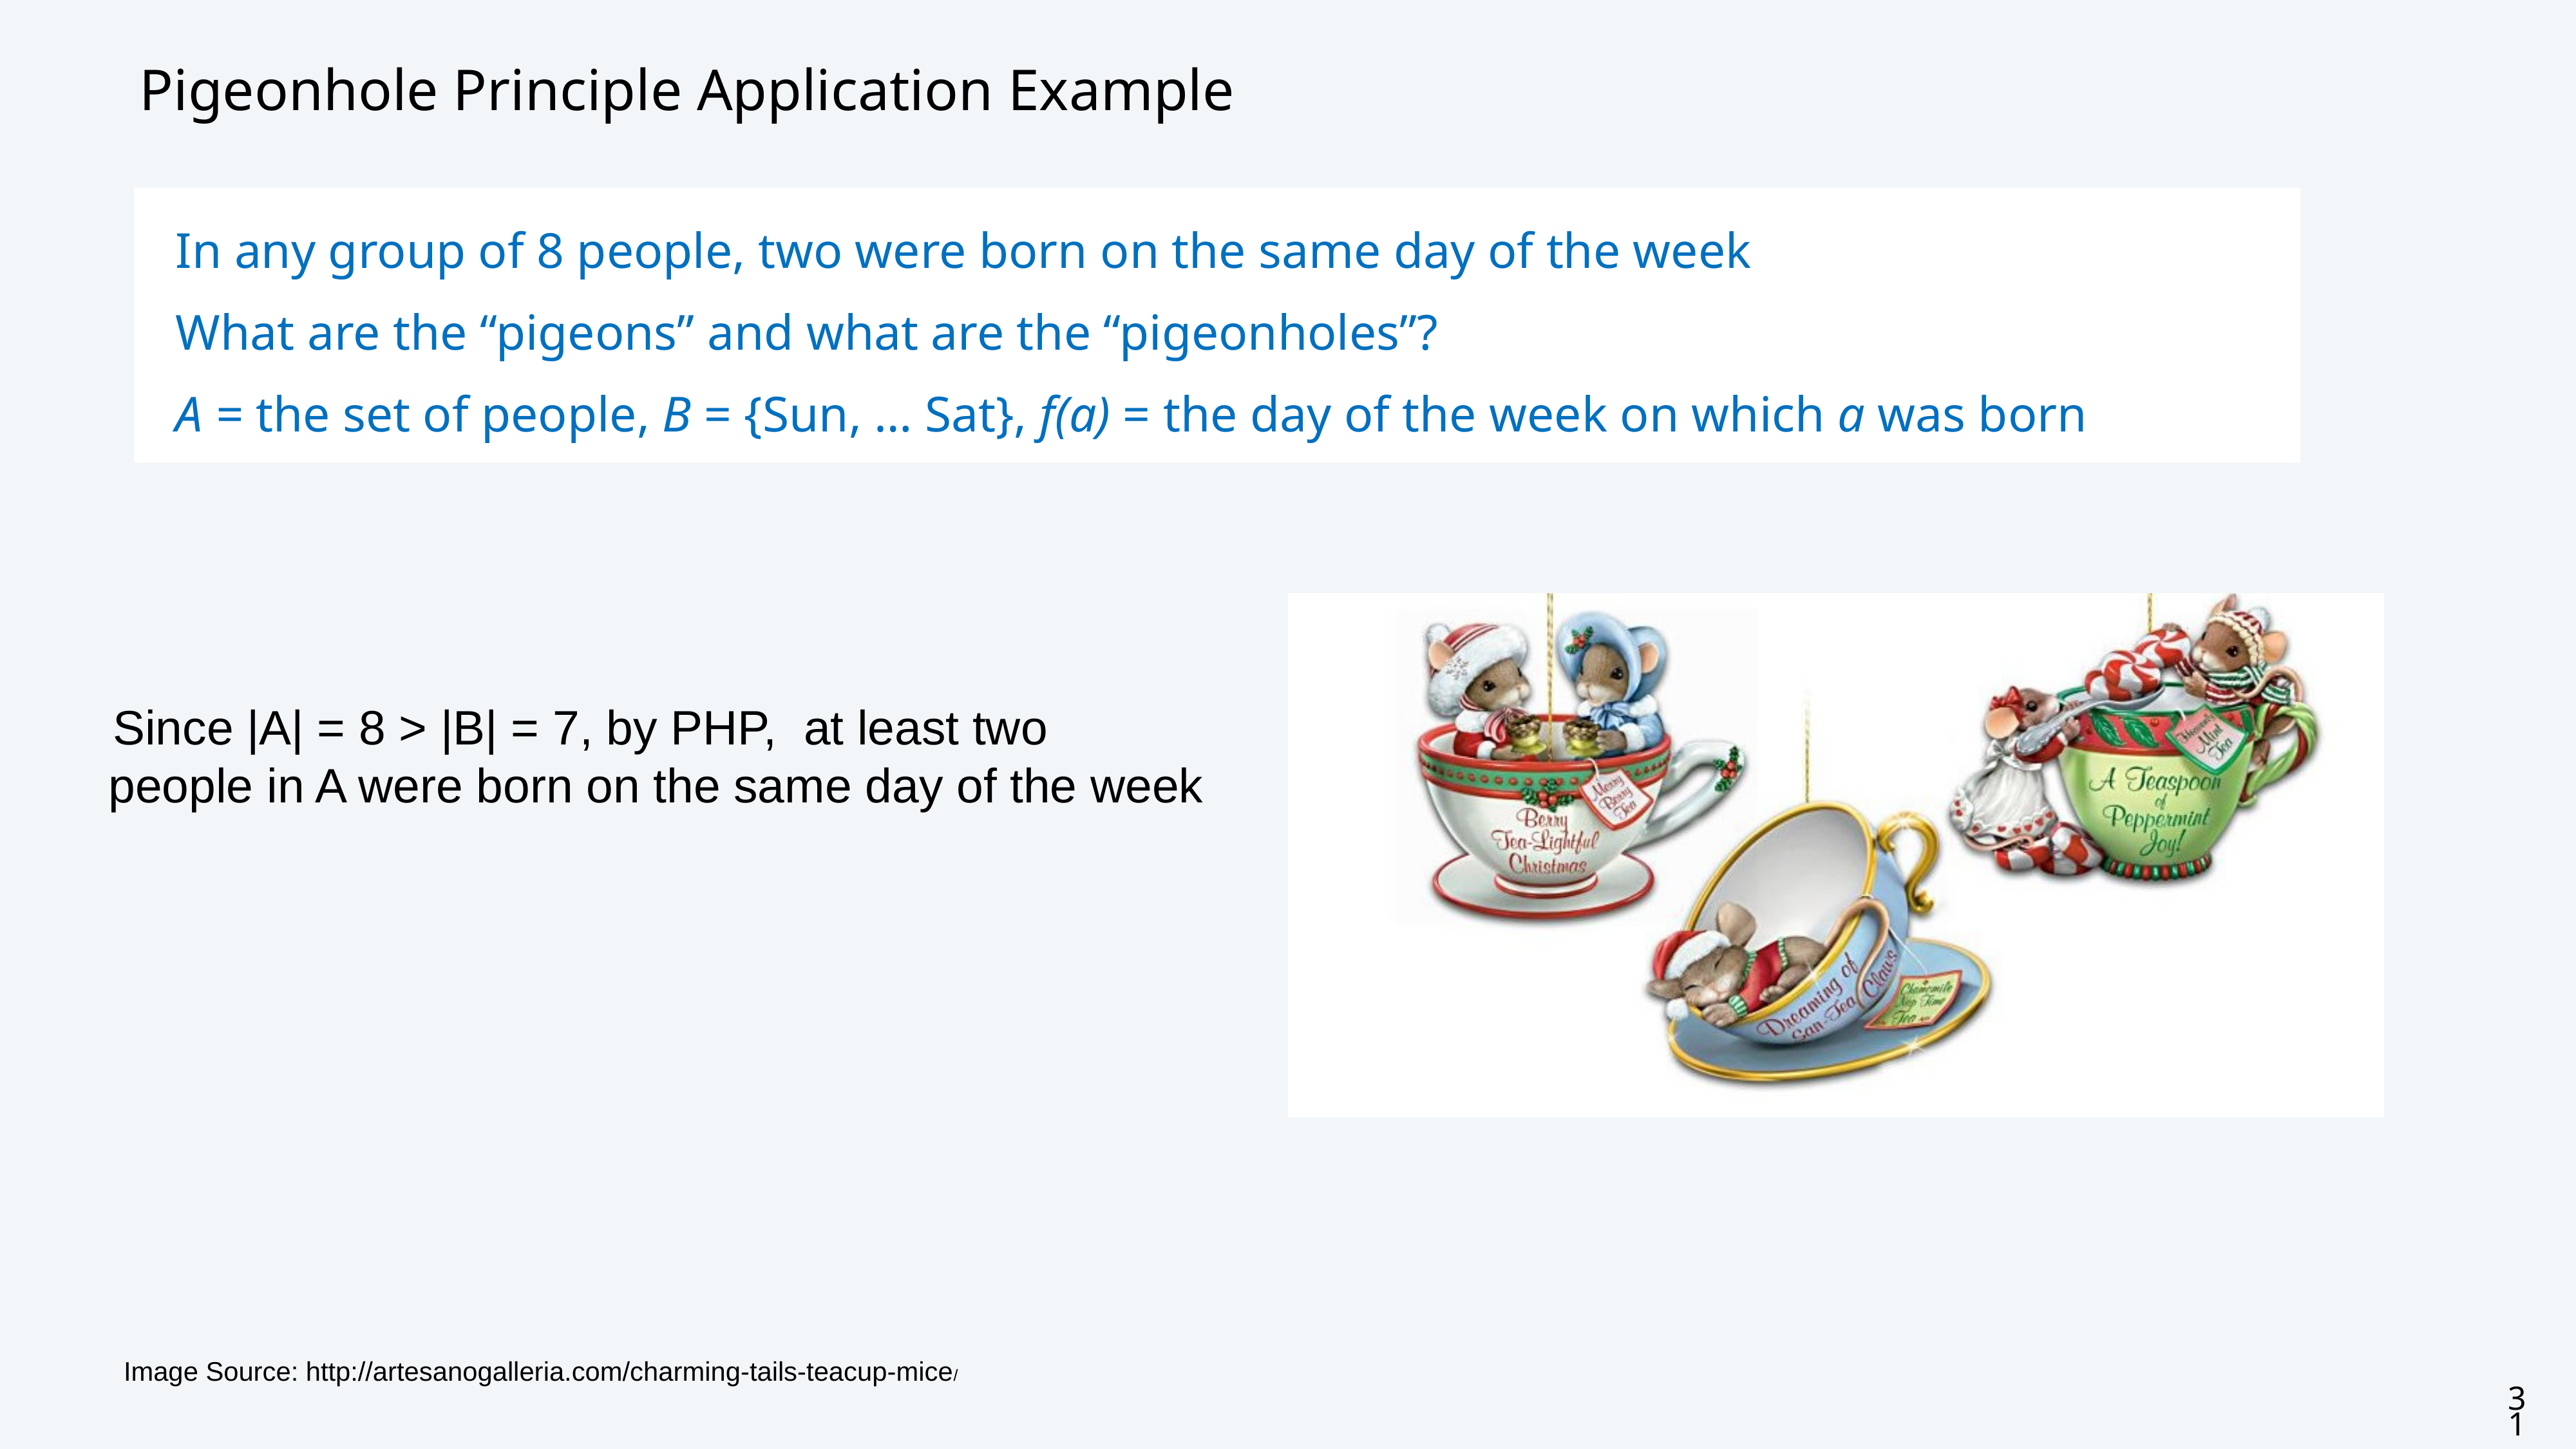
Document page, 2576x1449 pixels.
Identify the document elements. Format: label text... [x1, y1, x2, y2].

text_box Image Source: http://artesanogalleria.com/charming-tails-teacup-mice/ [114, 1349, 1107, 1392]
title Pigeonhole Principle Application Example [133, 39, 2320, 136]
slide_number 31 [2503, 1379, 2546, 1426]
picture [1287, 593, 2384, 1117]
list In any group of 8 people, two were born on the same day of the week What are the “pigeons” and what are the “pigeonholes”? A = the set of people, B = {Sun, … Sat}, f(a) = the day of the week on which a was born [133, 187, 2301, 464]
text_box Since |A| = 8 > |B| = 7, by PHP, at least two people in A were born on the same day of the week [102, 691, 1210, 818]
